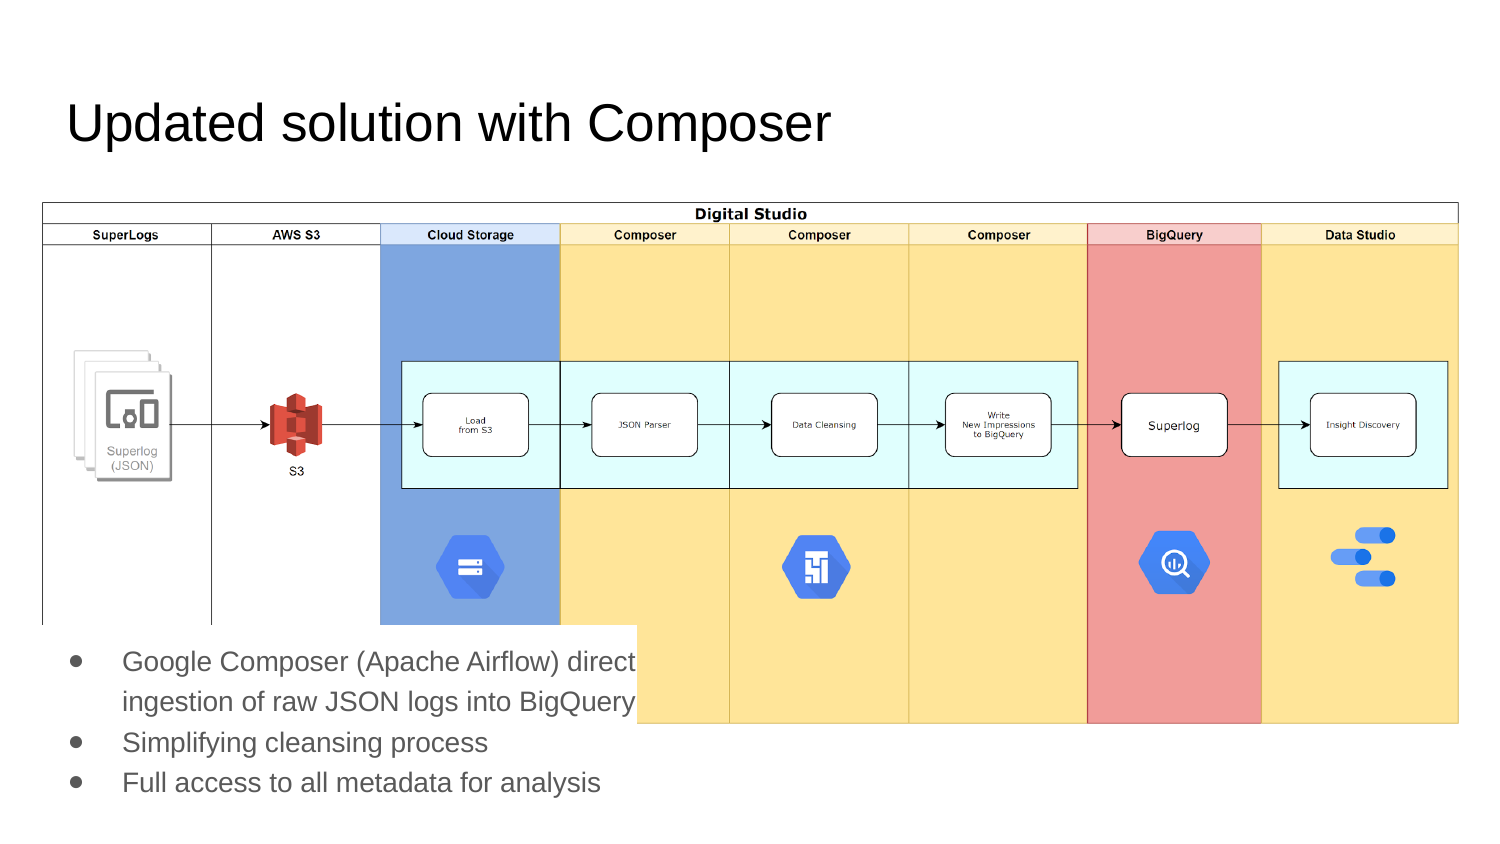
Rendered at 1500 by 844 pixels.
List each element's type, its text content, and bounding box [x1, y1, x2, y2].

list Google Composer (Apache Airflow) direct ingestion of raw JSON logs into BigQuery Simplifying cleansing process Full access to all metadata for analysis [41, 731, 637, 819]
title Updated solution with Composer [51, 72, 1449, 167]
picture [41, 201, 1459, 724]
